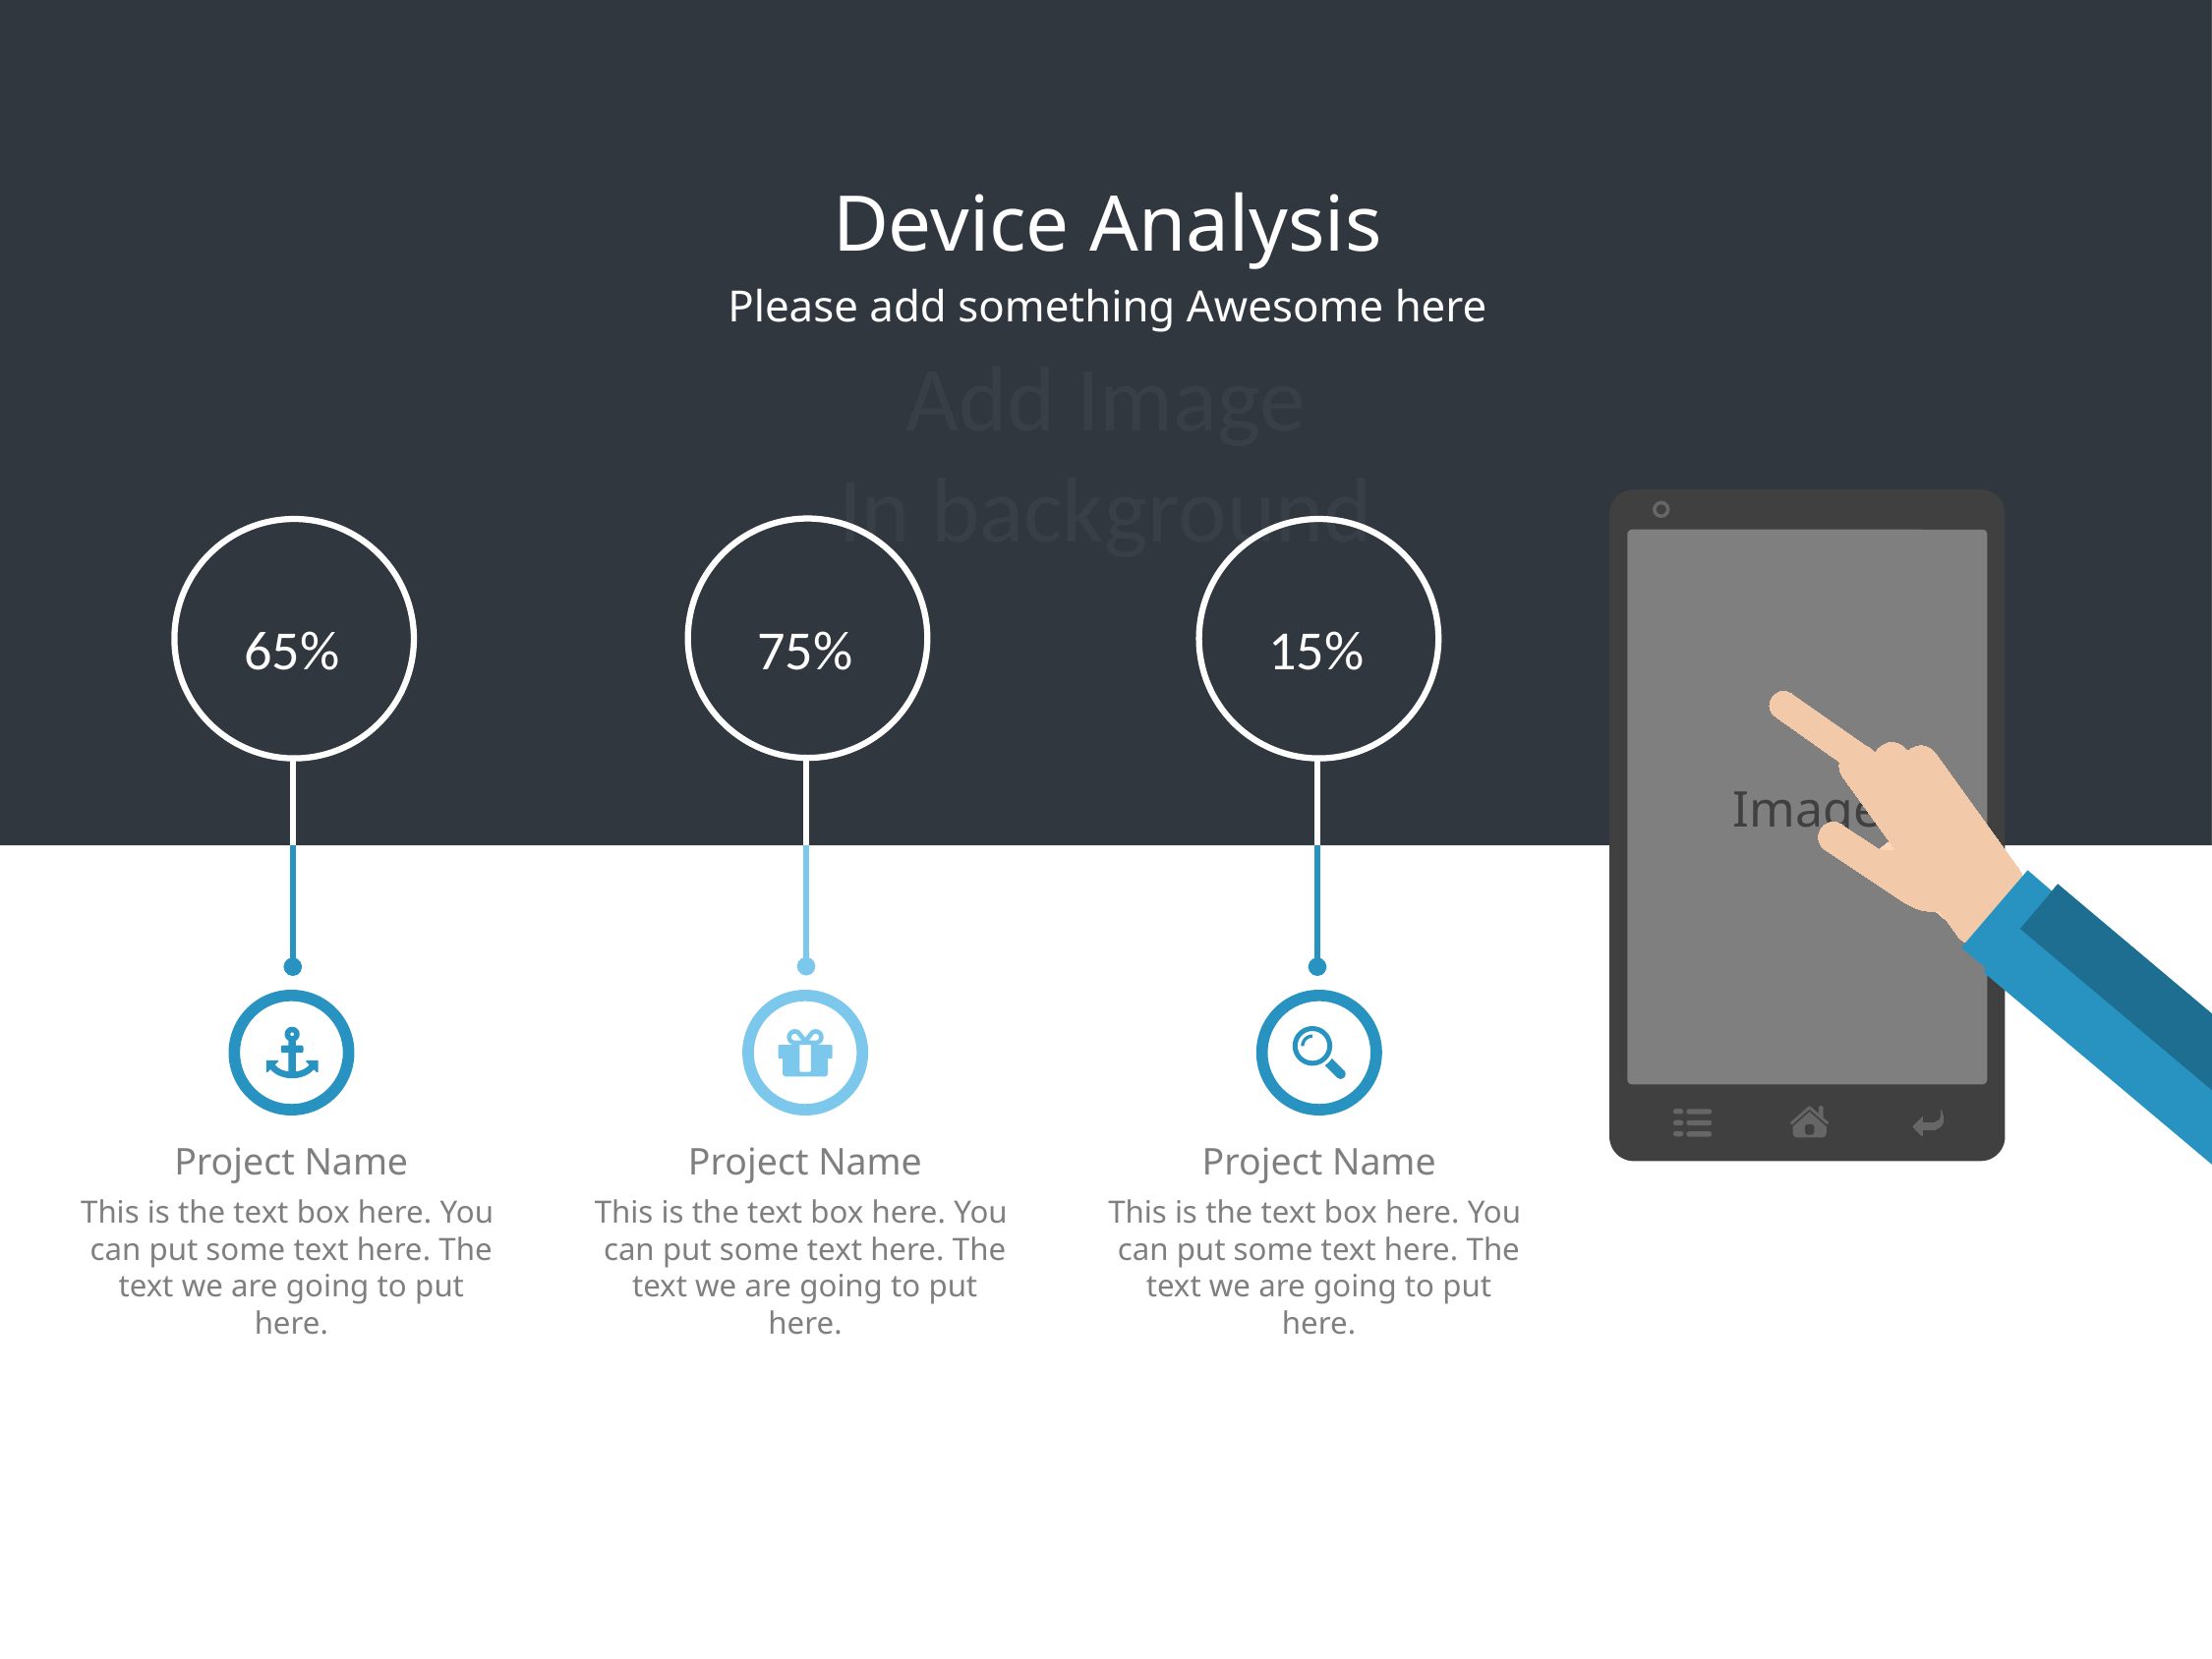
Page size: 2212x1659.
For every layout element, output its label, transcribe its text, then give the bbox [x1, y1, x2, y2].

text_box [265, 1026, 319, 1079]
text_box [228, 990, 355, 1116]
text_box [1609, 489, 2006, 1162]
text_box Device Analysis [818, 167, 1398, 271]
text_box Please add something Awesome here [713, 271, 1502, 338]
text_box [66, 1131, 517, 1312]
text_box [1789, 671, 2212, 1096]
text_box [1255, 990, 1382, 1116]
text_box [1093, 1131, 1544, 1312]
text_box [687, 518, 928, 967]
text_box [1292, 1026, 1346, 1079]
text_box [1198, 518, 1439, 967]
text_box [579, 1131, 1031, 1312]
text_box [742, 990, 869, 1116]
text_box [174, 518, 414, 967]
text_box [0, 0, 2212, 846]
text_box [778, 1029, 833, 1077]
